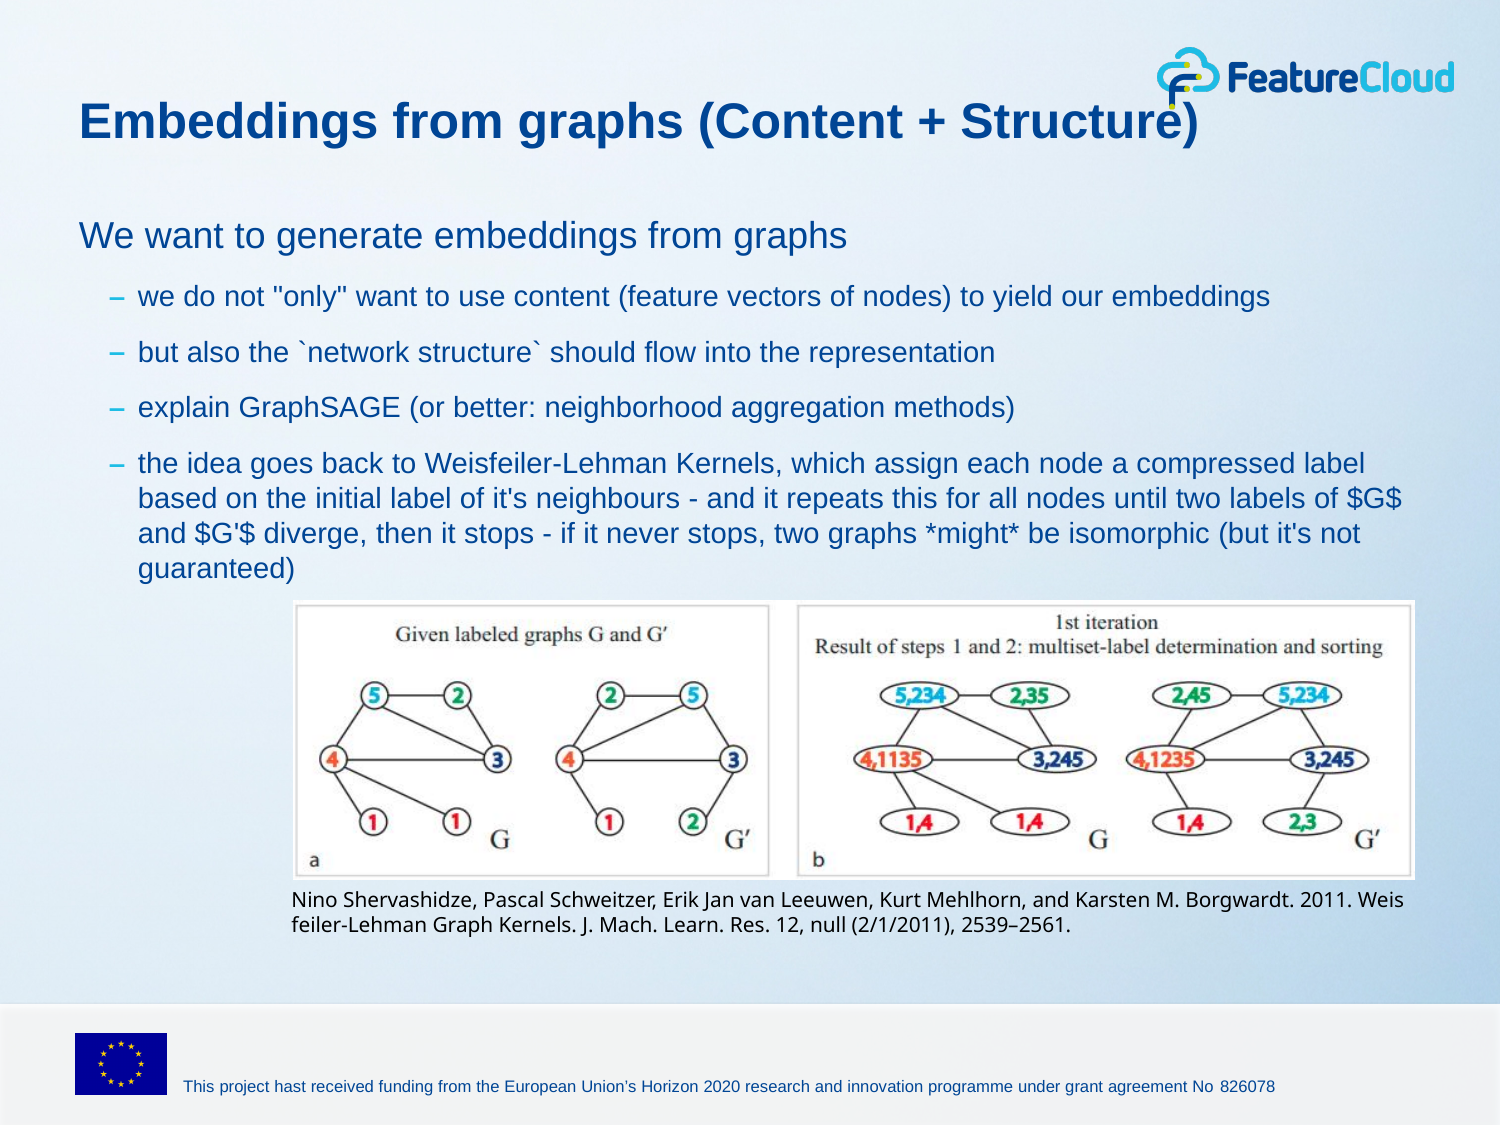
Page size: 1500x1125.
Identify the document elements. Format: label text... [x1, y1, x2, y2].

title Embeddings from graphs (Content + Structure) [78, 88, 1212, 210]
list We want to generate embeddings from graphs we do not "only" want to use content (feature vectors of nodes) to yield our embeddings but also the `network structure` should flow into the representation explain GraphSAGE (or better: neighborhood aggregation methods) the idea goes back to Weisfeiler-Lehman Kernels, which assign each node a compressed label based on the initial label of it's neighbours - and it repeats this for all nodes until two labels of $G$ and $G'$ diverge, then it stops - if it never stops, two graphs *might* be isomorphic (but it's not guaranteed) [78, 210, 1408, 890]
text_box Nino Shervashidze, Pascal Schweitzer, Erik Jan van Leeuwen, Kurt Mehlhorn, and Karsten M. Borgwardt. 2011. Weisfeiler-Lehman Graph Kernels. J. Mach. Learn. Res. 12, null (2/1/2011), 2539–2561. [276, 879, 1421, 944]
footer This project hast received funding from the European Union’s Horizon 2020 research and innovation programme under grant agreement No 826078 [183, 1037, 1418, 1097]
picture [75, 1033, 167, 1095]
picture [0, 0, 1500, 1003]
